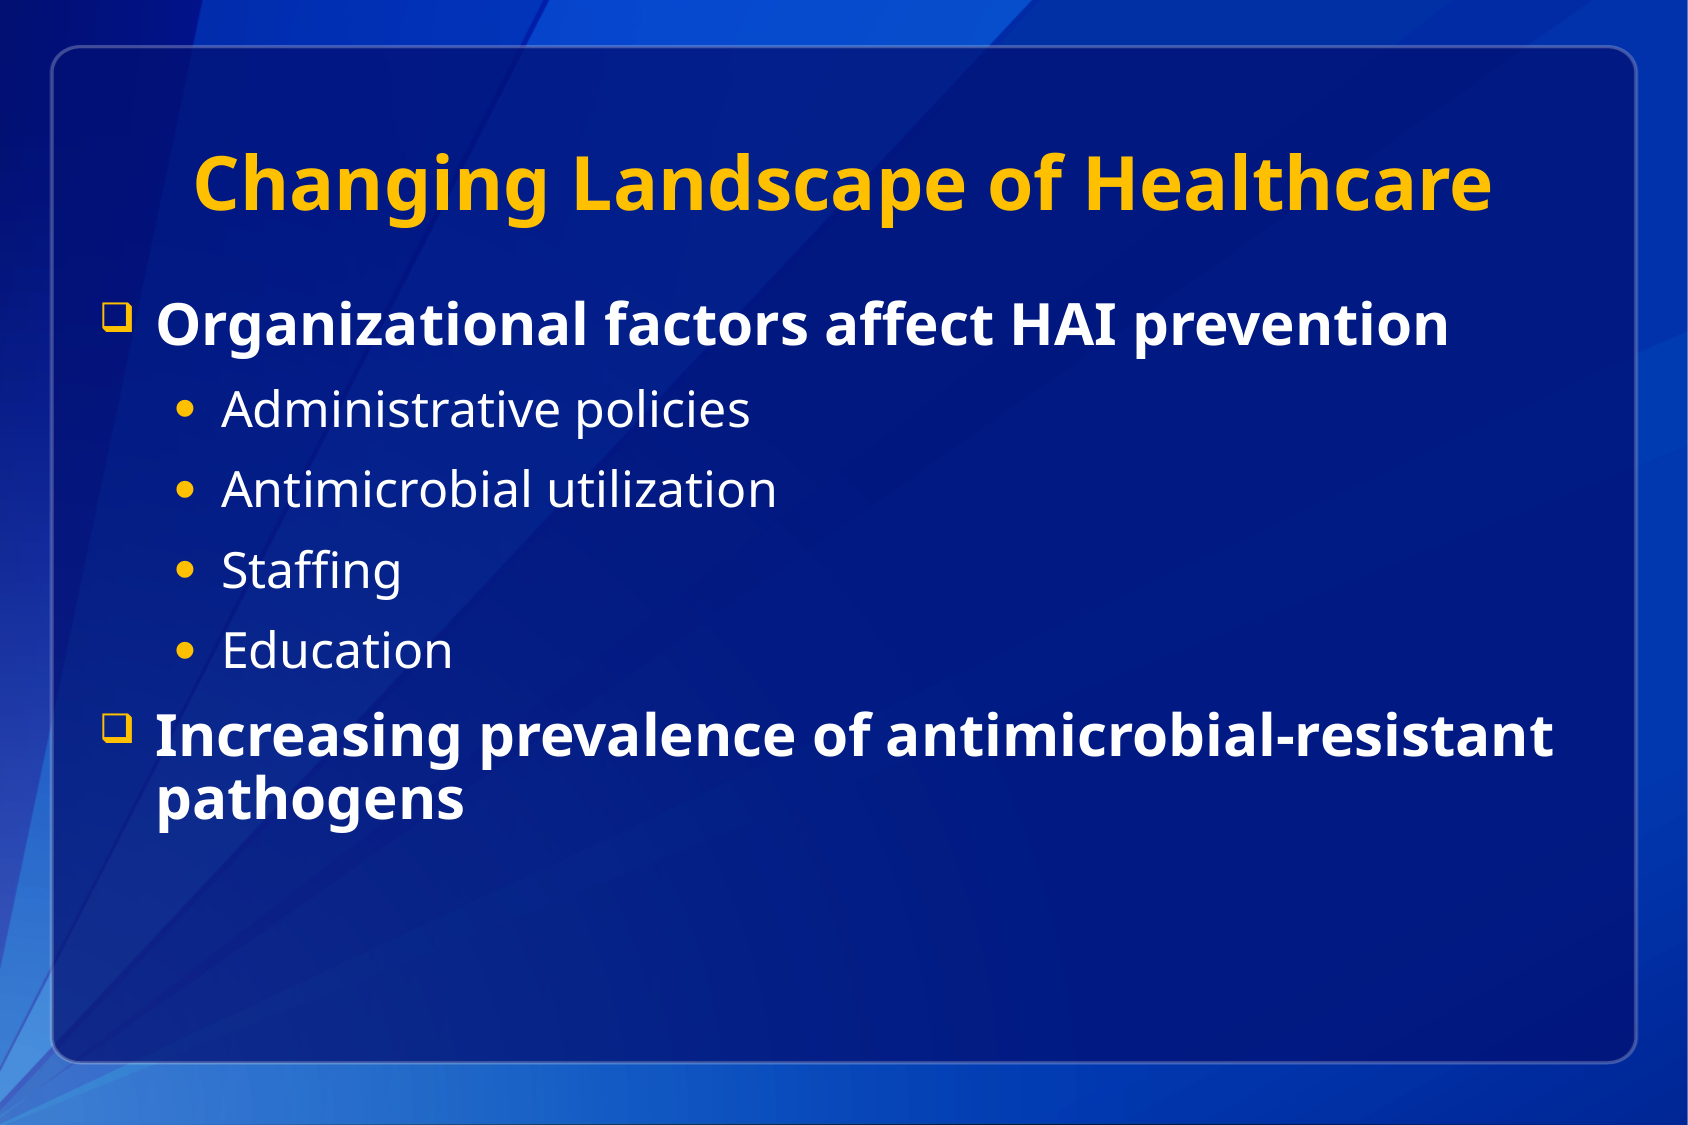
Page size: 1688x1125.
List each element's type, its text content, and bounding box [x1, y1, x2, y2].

picture [0, 0, 1688, 1125]
title Changing Landscape of Healthcare [84, 45, 1604, 233]
list Organizational factors affect HAI prevention Administrative policies Antimicrobial utilization Staffing Education Increasing prevalence of antimicrobial-resistant pathogens [84, 287, 1604, 975]
